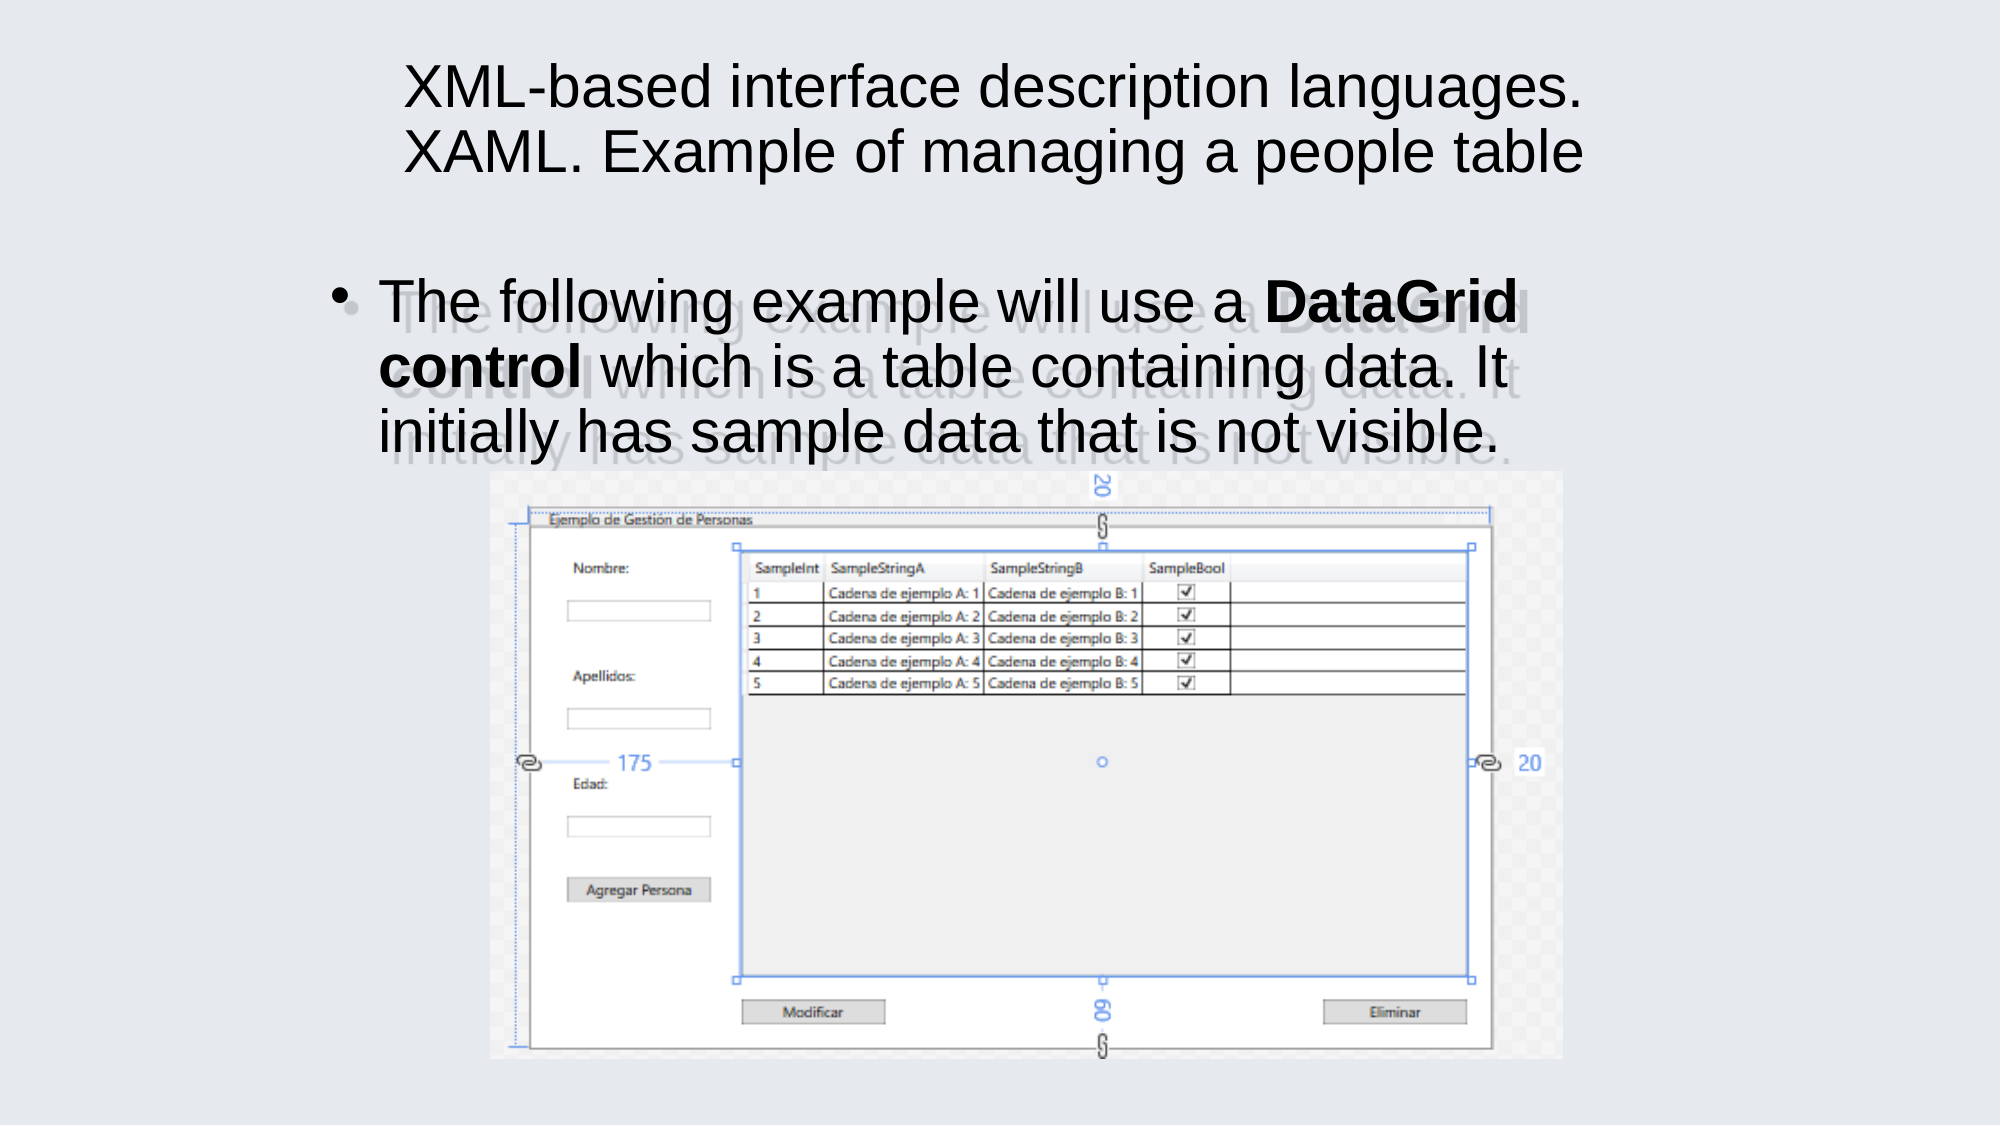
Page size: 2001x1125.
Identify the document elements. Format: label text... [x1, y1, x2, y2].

title XML-based interface description languages. XAML. Example of managing a people table [319, 0, 1670, 242]
picture [490, 471, 1563, 1060]
list The following example will use a DataGrid control which is a table containing data. It initially has sample data that is not visible. [313, 269, 1707, 1074]
